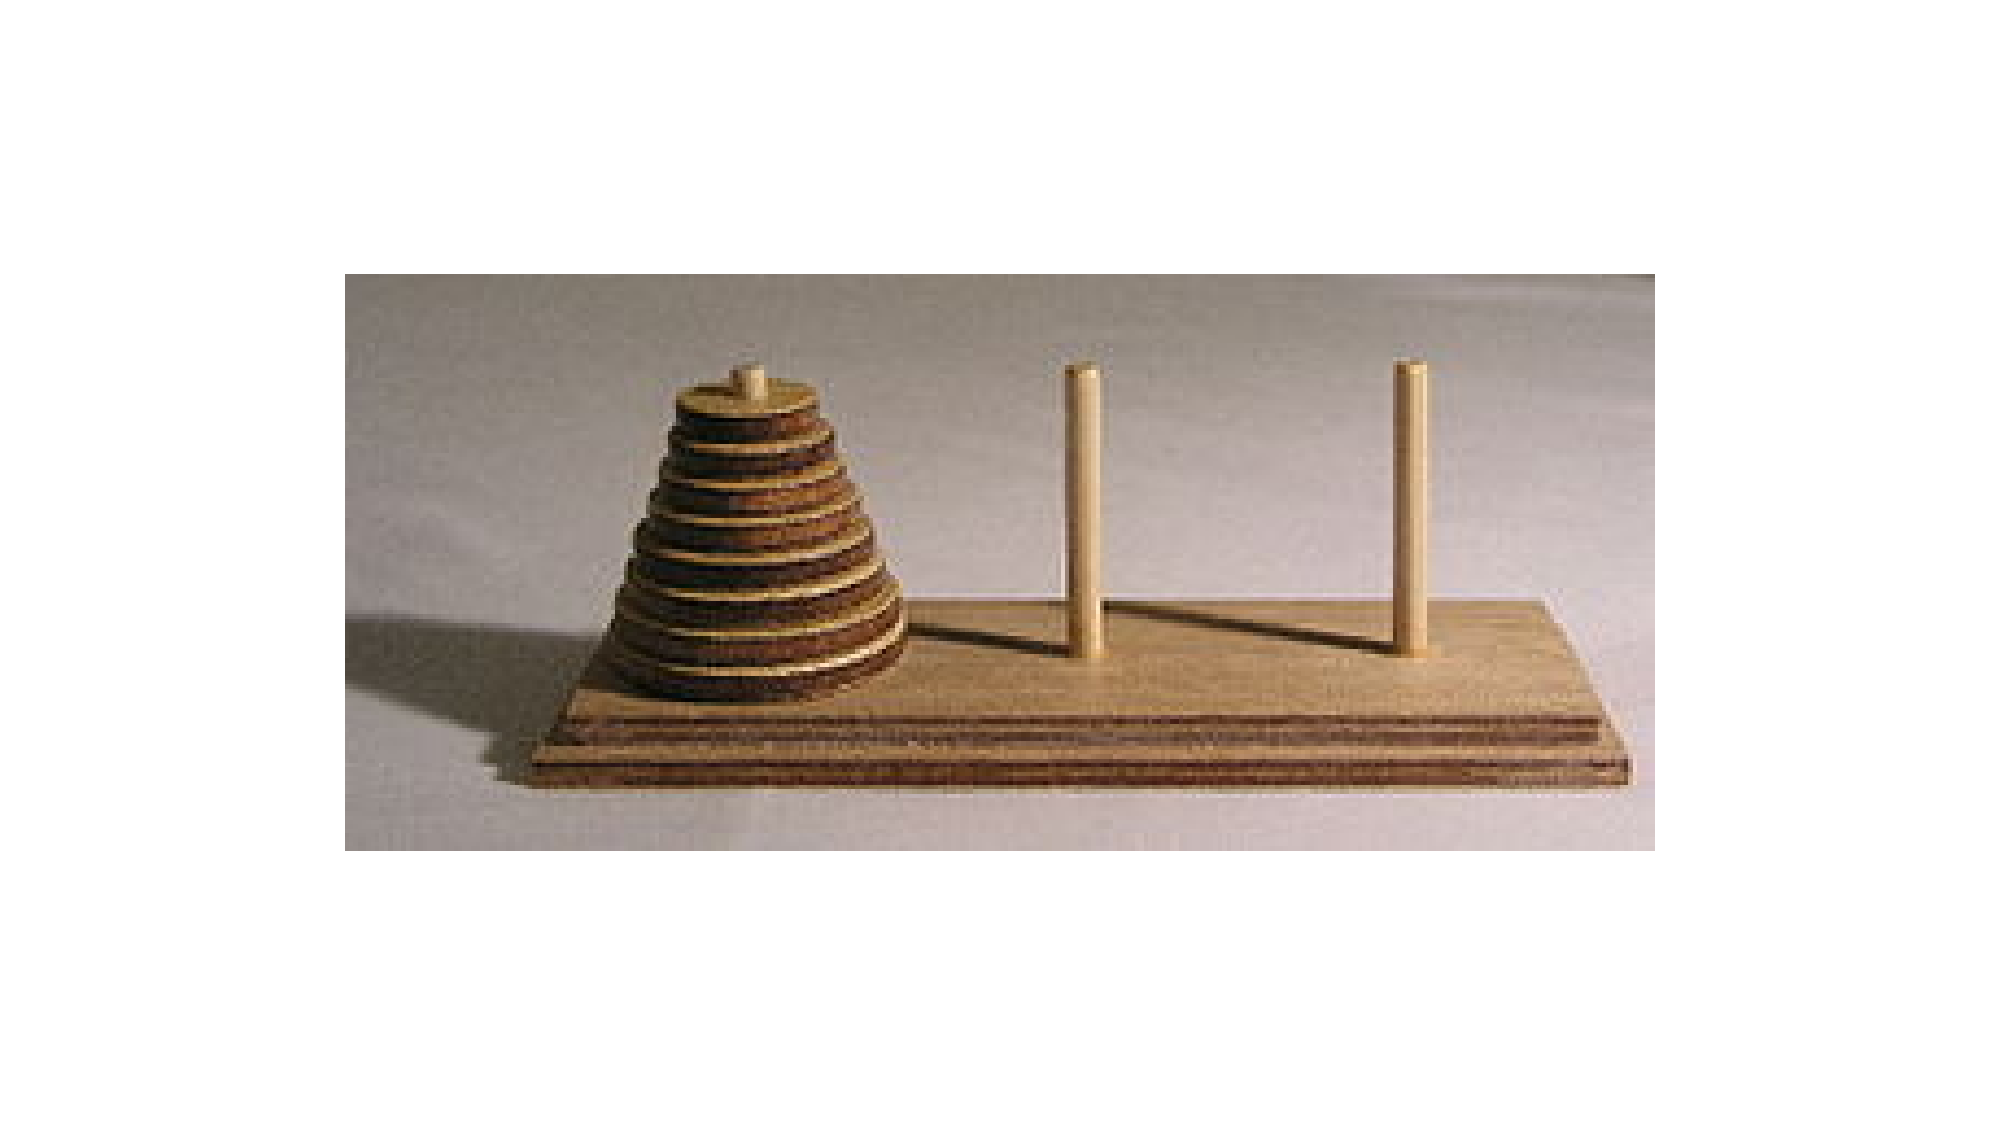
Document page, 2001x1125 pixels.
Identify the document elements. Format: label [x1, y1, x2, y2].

picture [345, 274, 1655, 851]
